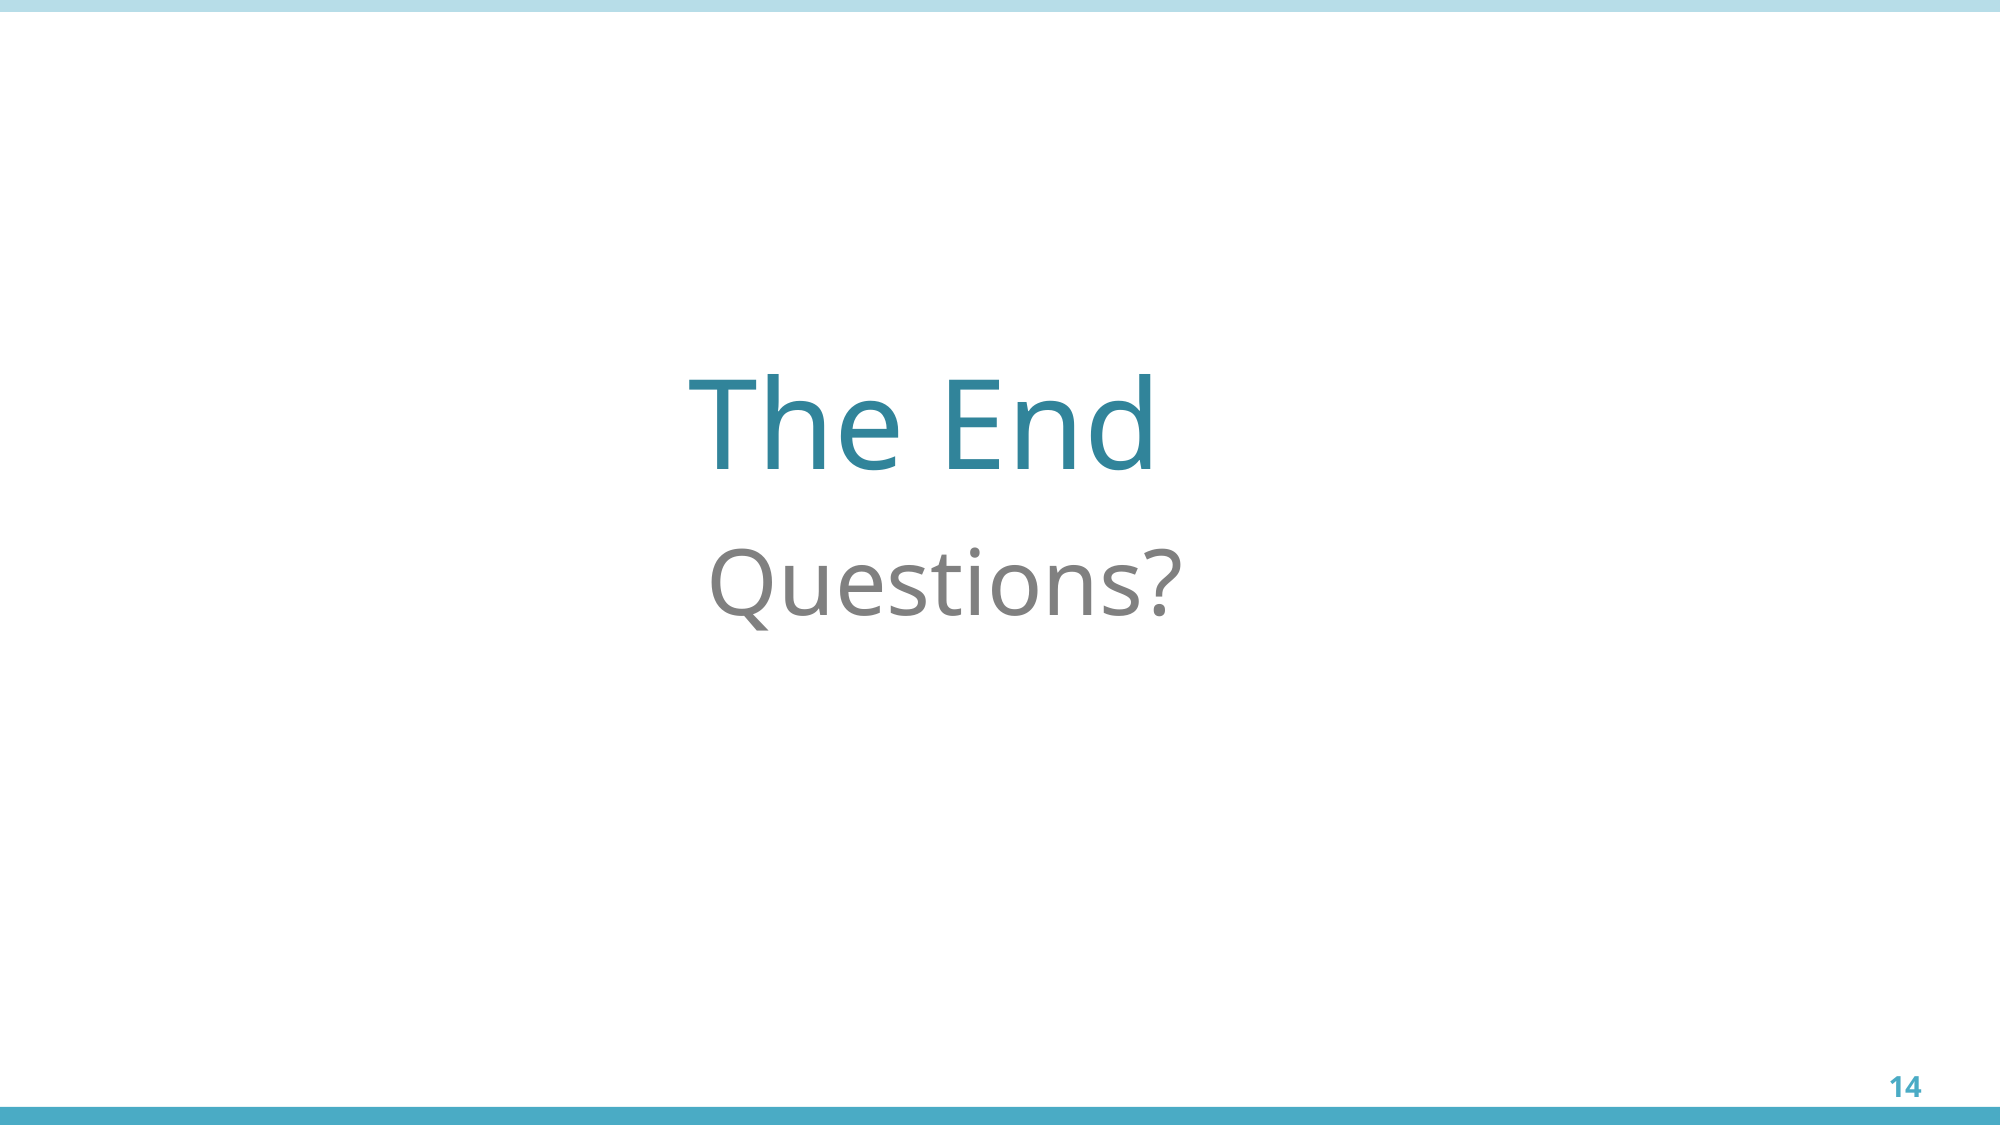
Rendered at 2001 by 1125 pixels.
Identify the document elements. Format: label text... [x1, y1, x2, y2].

title The End [673, 354, 1279, 428]
